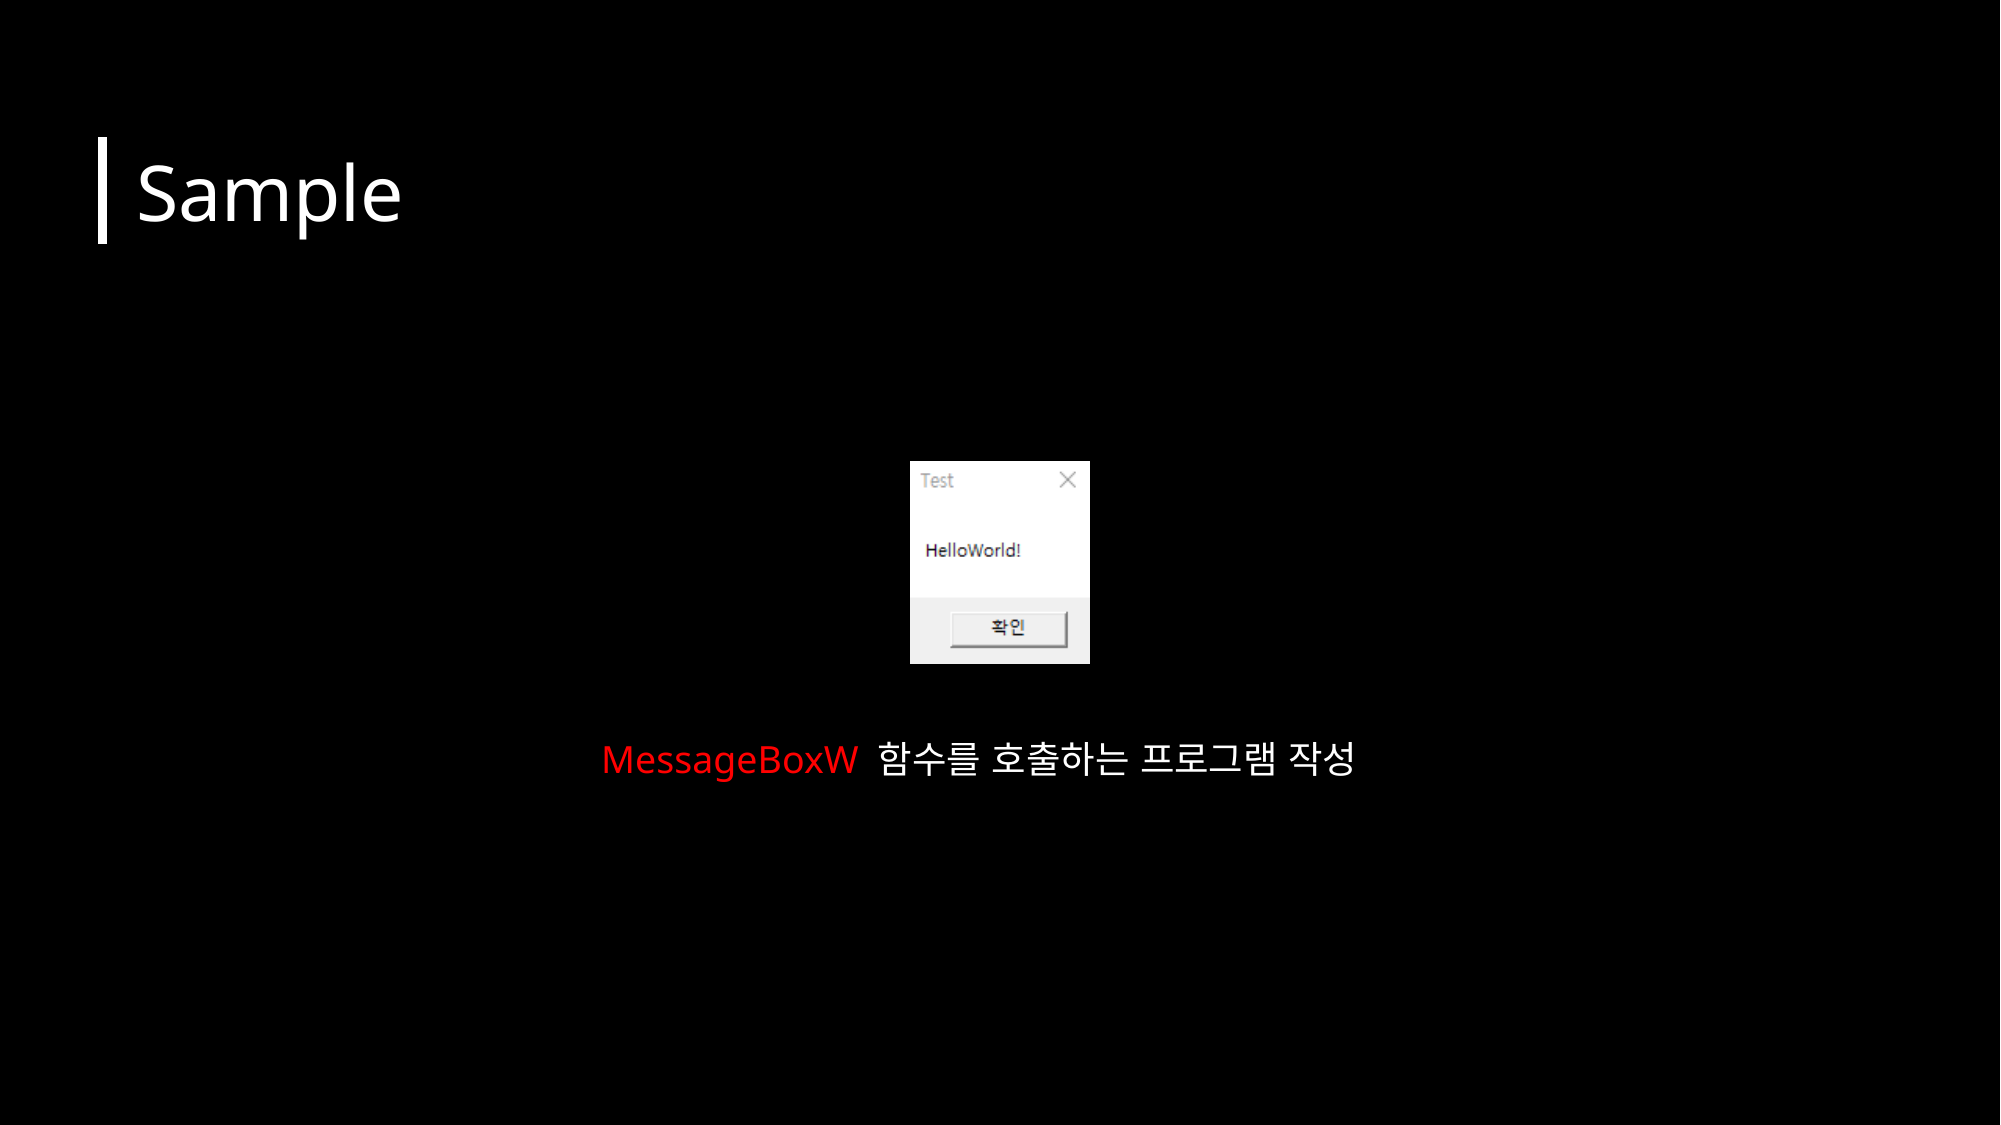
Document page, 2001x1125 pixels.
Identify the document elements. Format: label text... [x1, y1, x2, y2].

picture [909, 461, 1091, 664]
text_box MessageBoxW 함수를 호출하는 프로그램 작성 [586, 728, 1414, 789]
text_box Sample [121, 136, 1658, 245]
